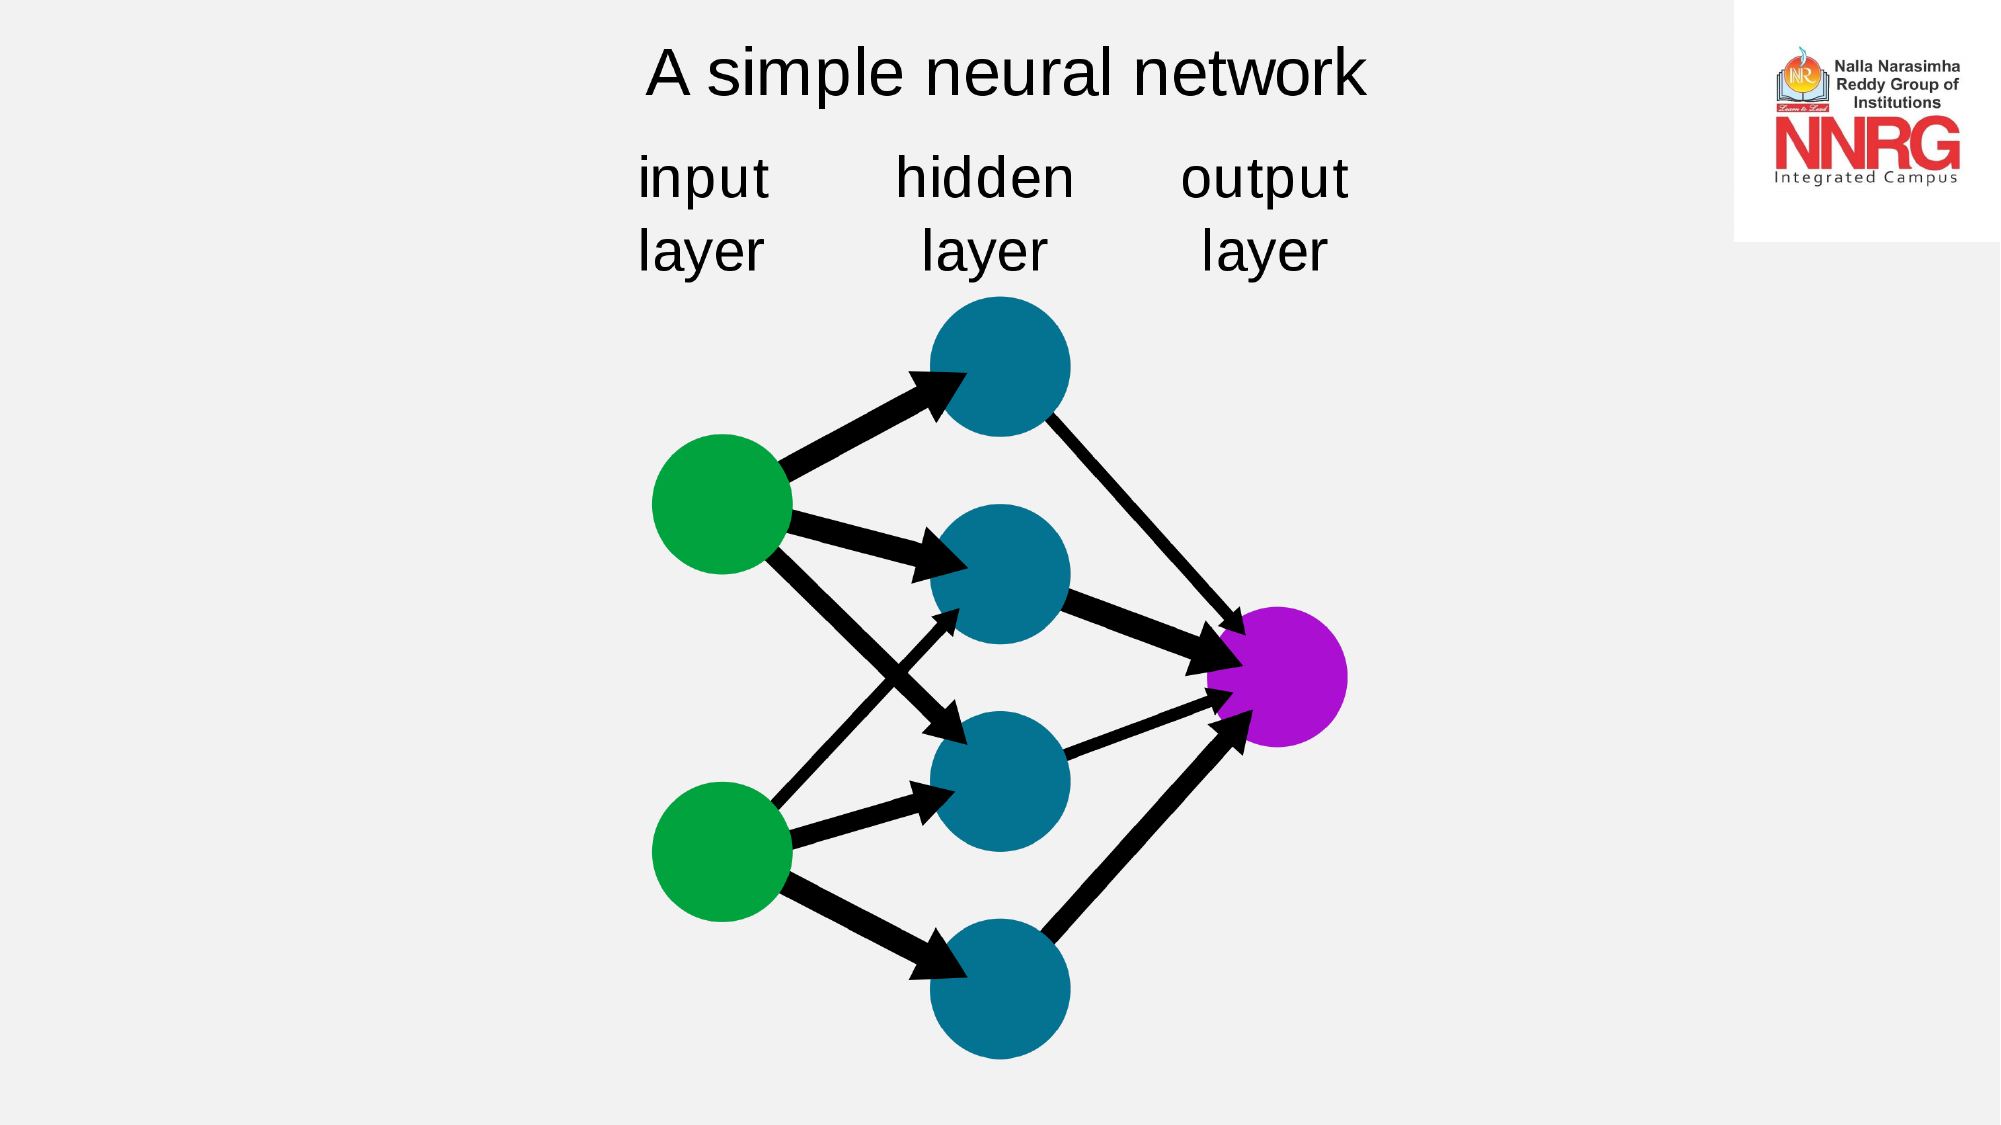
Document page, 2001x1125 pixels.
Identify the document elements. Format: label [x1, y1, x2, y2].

picture [1734, 0, 2000, 242]
picture [596, 25, 1404, 1100]
